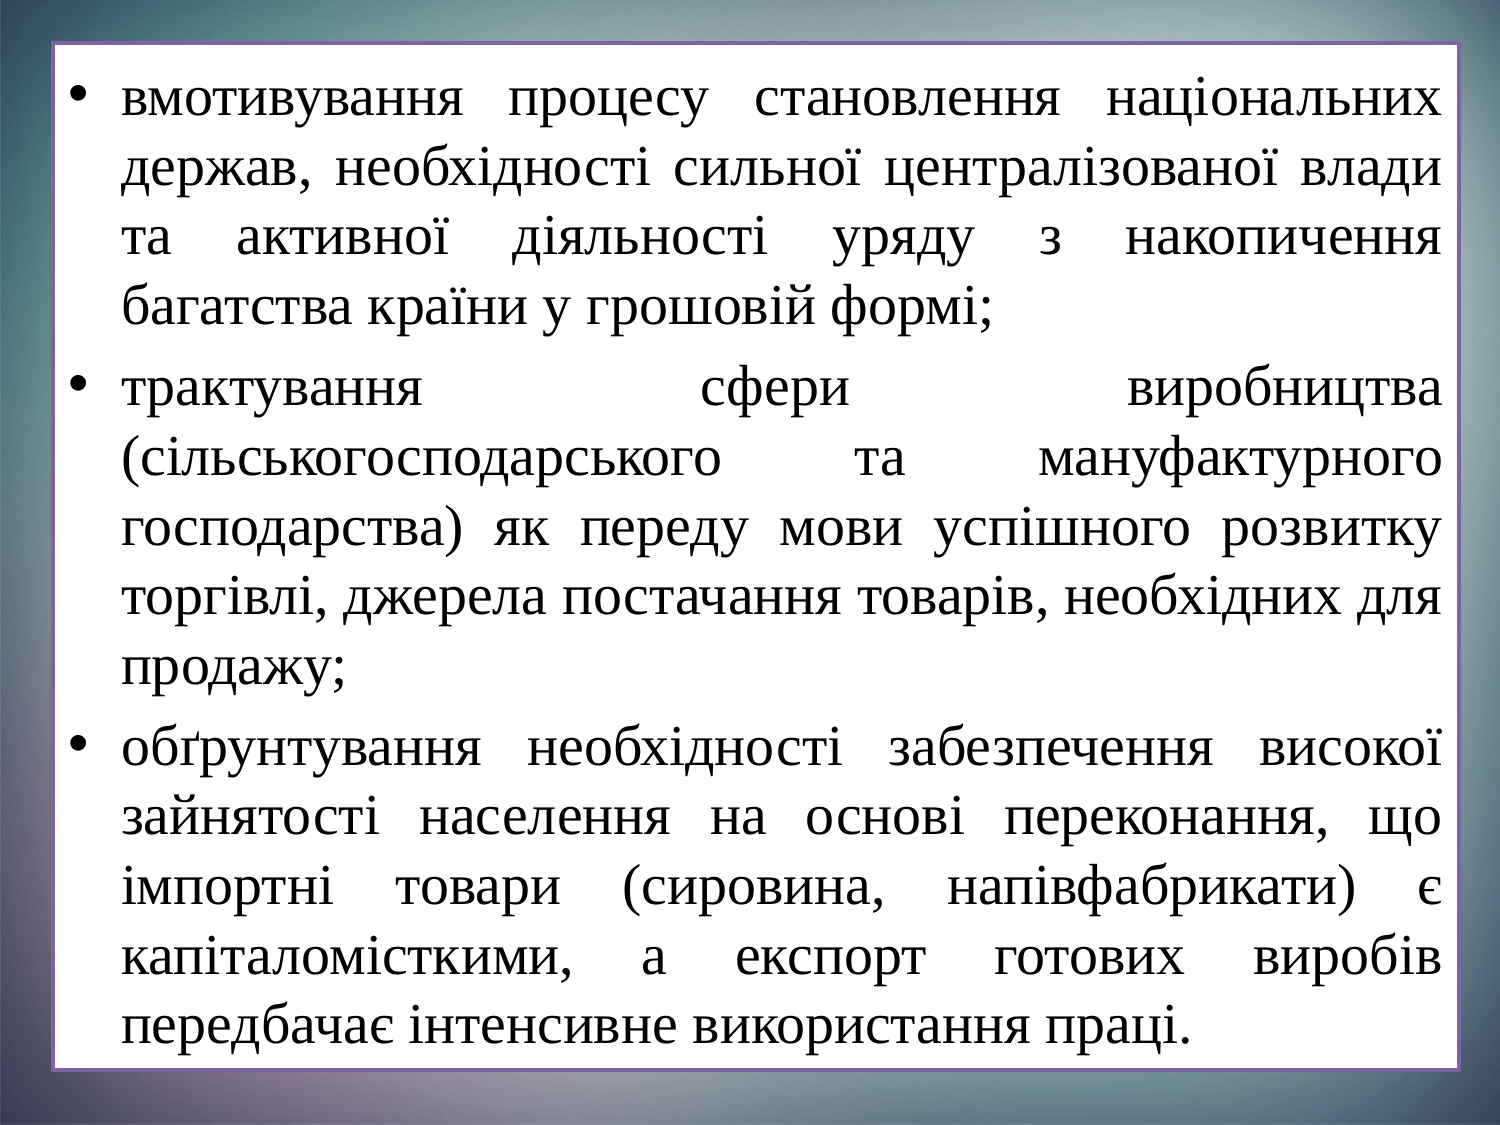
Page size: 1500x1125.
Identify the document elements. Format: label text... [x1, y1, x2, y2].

list вмотивування процесу становлення національних держав, необхідності сильної централізованої влади та активної діяльності уряду з накопичення багатства країни у грошовій формі; трактування сфери виробництва (сільськогосподарського та мануфактурного господарства) як переду мови успішного розвитку торгівлі, джерела постачання товарів, необхідних для продажу; обґрунтування необхідності забезпечення високої зайнятості населення на основі переконання, що імпортні товари (сировина, напівфабрикати) є капіталомісткими, а експорт готових виробів передбачає інтенсивне використання праці. [51, 41, 1461, 1072]
picture [0, 0, 1500, 1125]
